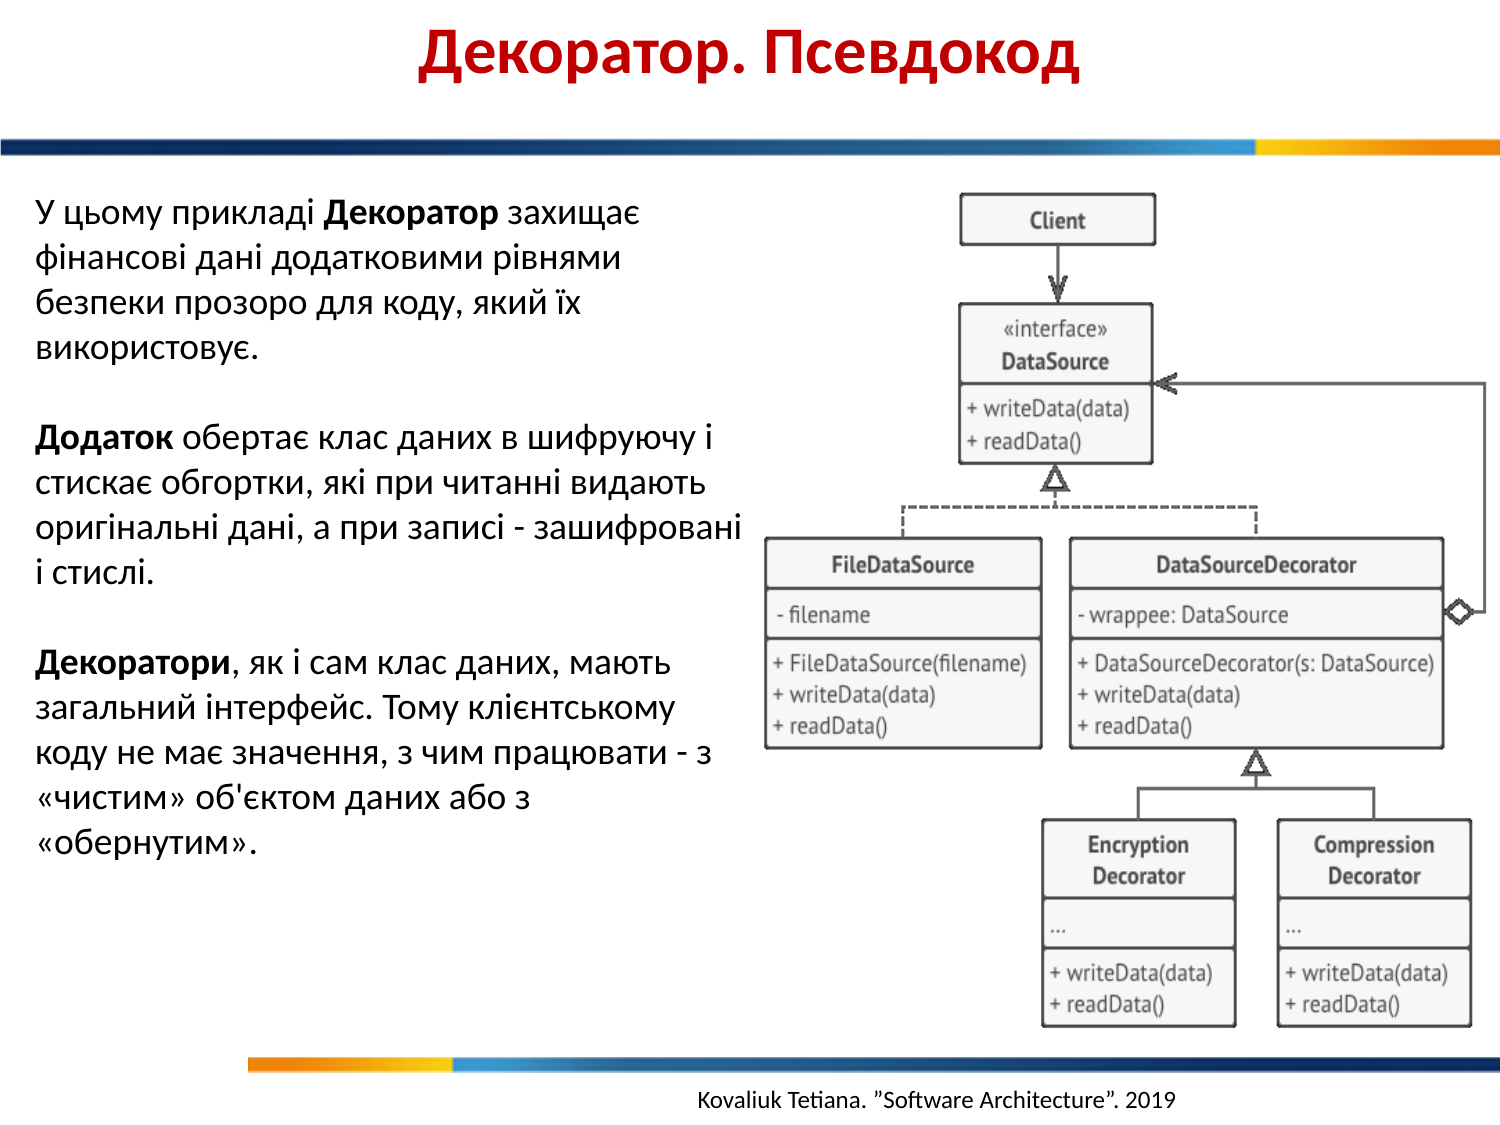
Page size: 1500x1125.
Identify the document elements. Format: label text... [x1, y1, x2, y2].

text_box У цьому прикладі Декоратор захищає фінансові дані додатковими рівнями безпеки прозоро для коду, який їх використовує. Додаток обертає клас даних в шифруючу і стискає обгортки, які при читанні видають оригінальні дані, а при записі - зашифровані і стислі. Декоратори, як і сам клас даних, мають загальний інтерфейс. Тому клієнтському коду не має значення, з чим працювати - з «чистим» об'єктом даних або з «обернутим». [20, 179, 751, 870]
text_box Декоратор. Псевдокод [0, 0, 1500, 95]
picture [248, 1057, 1500, 1073]
picture [751, 179, 1500, 1039]
picture [2, 139, 1500, 155]
